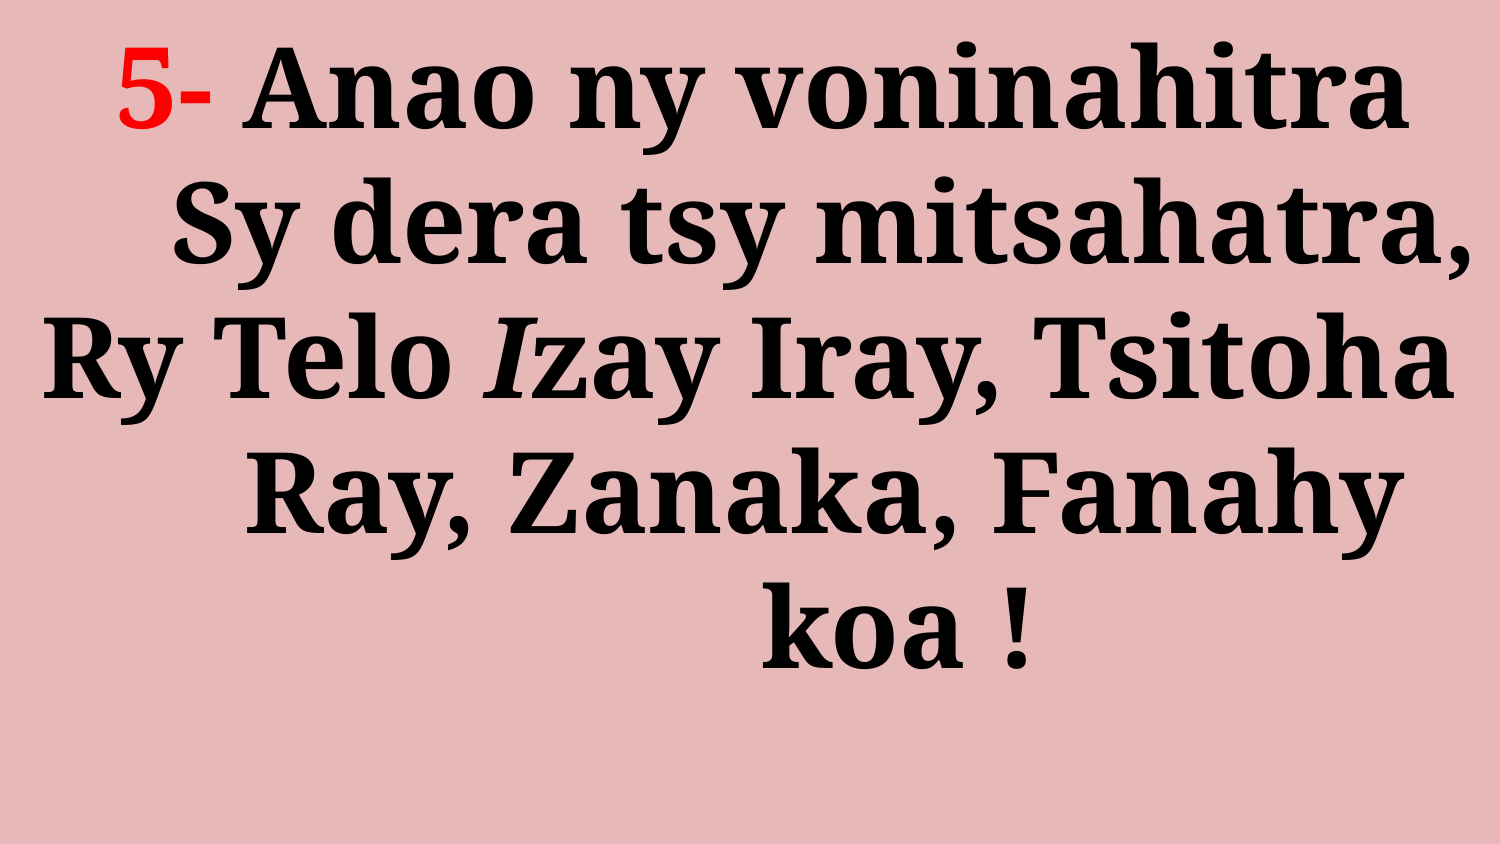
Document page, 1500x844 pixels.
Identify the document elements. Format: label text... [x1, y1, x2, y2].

title 5- Anao ny voninahitra Sy dera tsy mitsahatra, Ry Telo Izay Iray, Tsitoha Ray, Zanaka, Fanahy koa ! [0, 8, 1500, 809]
